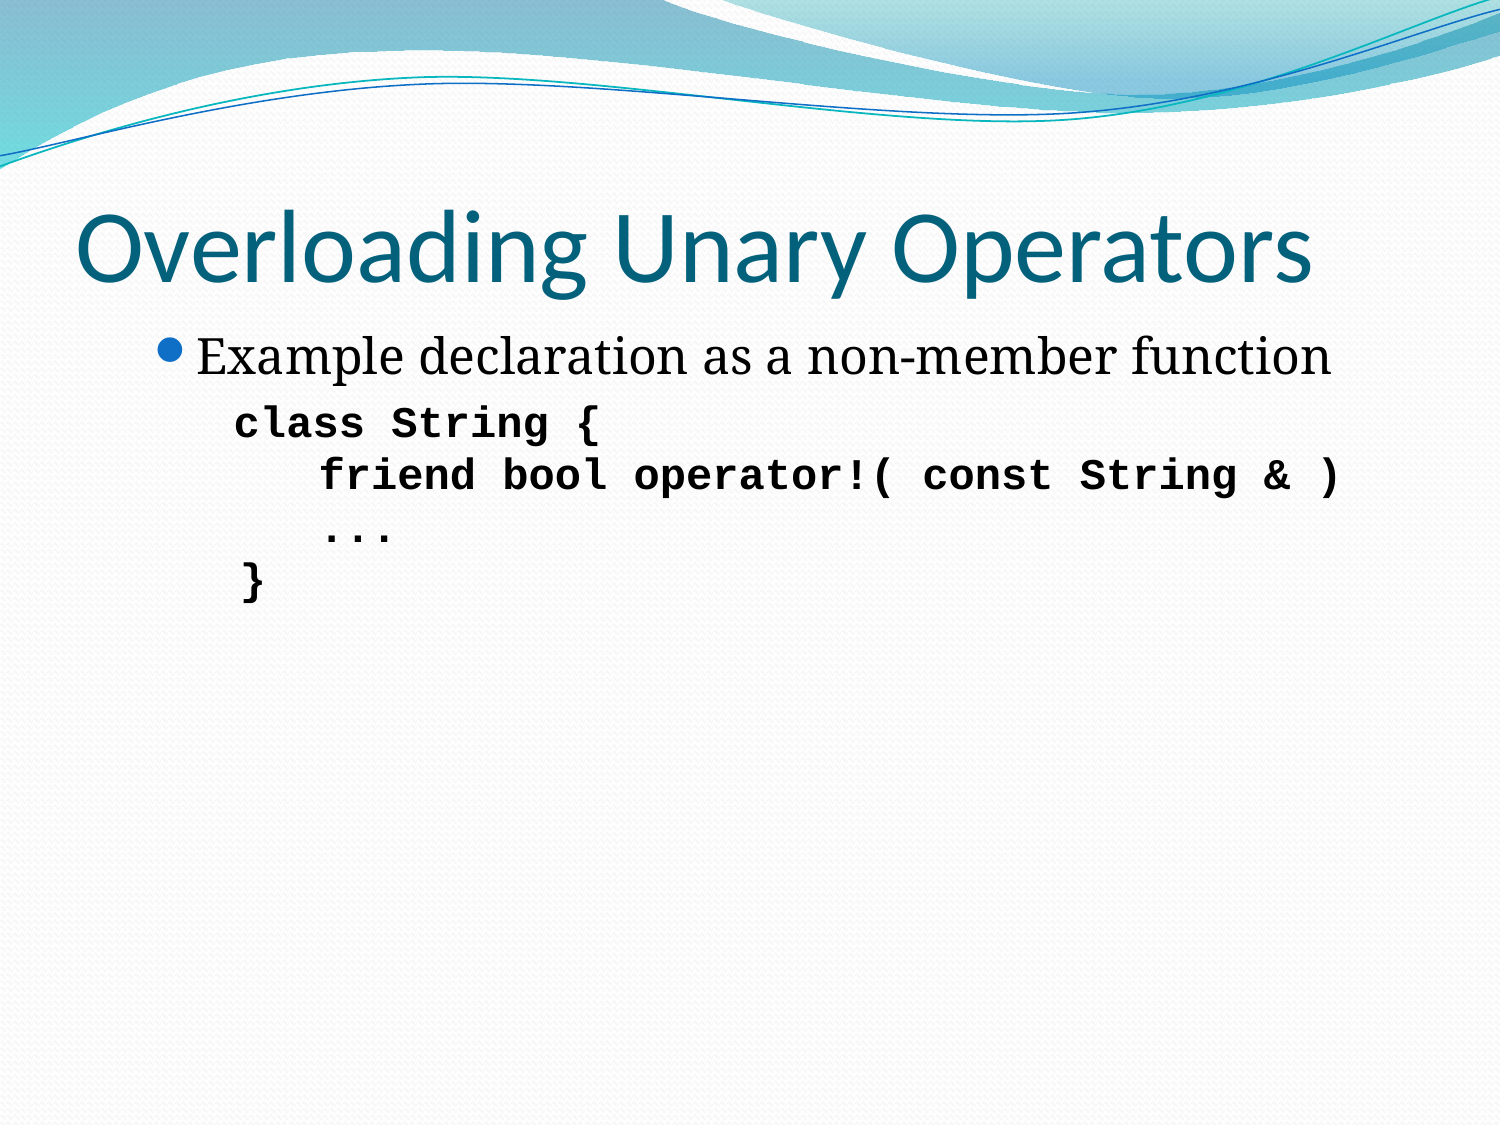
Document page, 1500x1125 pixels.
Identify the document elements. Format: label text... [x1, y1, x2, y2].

title Overloading Unary Operators [75, 115, 1425, 303]
list Example declaration as a non-member function class String { friend bool operator!( const String & ) ... } [75, 317, 1425, 1038]
